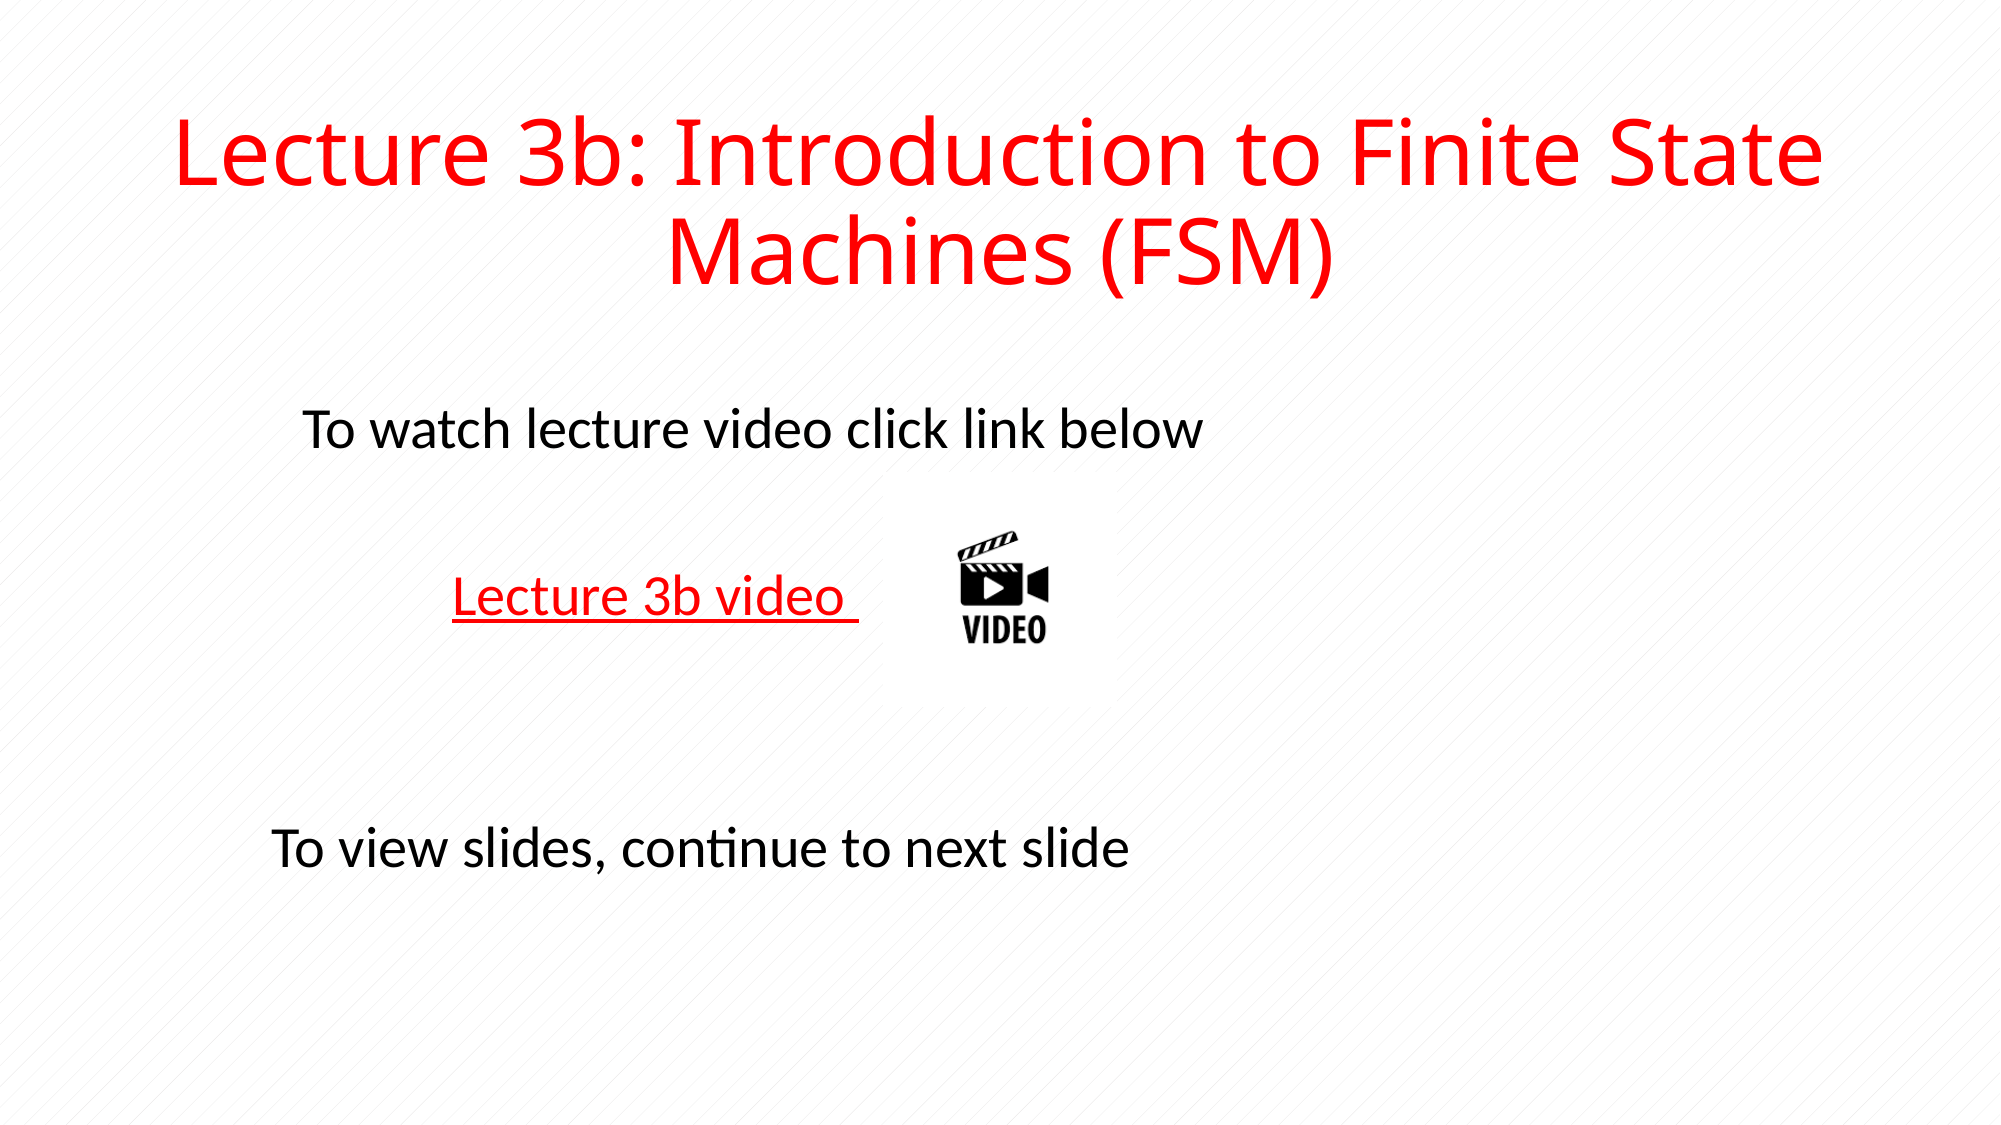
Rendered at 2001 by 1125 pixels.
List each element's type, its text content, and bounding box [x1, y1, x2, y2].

picture [883, 472, 1117, 707]
title Lecture 3b: Introduction to Finite State Machines (FSM) [137, 96, 1863, 299]
list To watch lecture video click link below Lecture 3b video To view slides, continue to next slide [137, 299, 1863, 1014]
